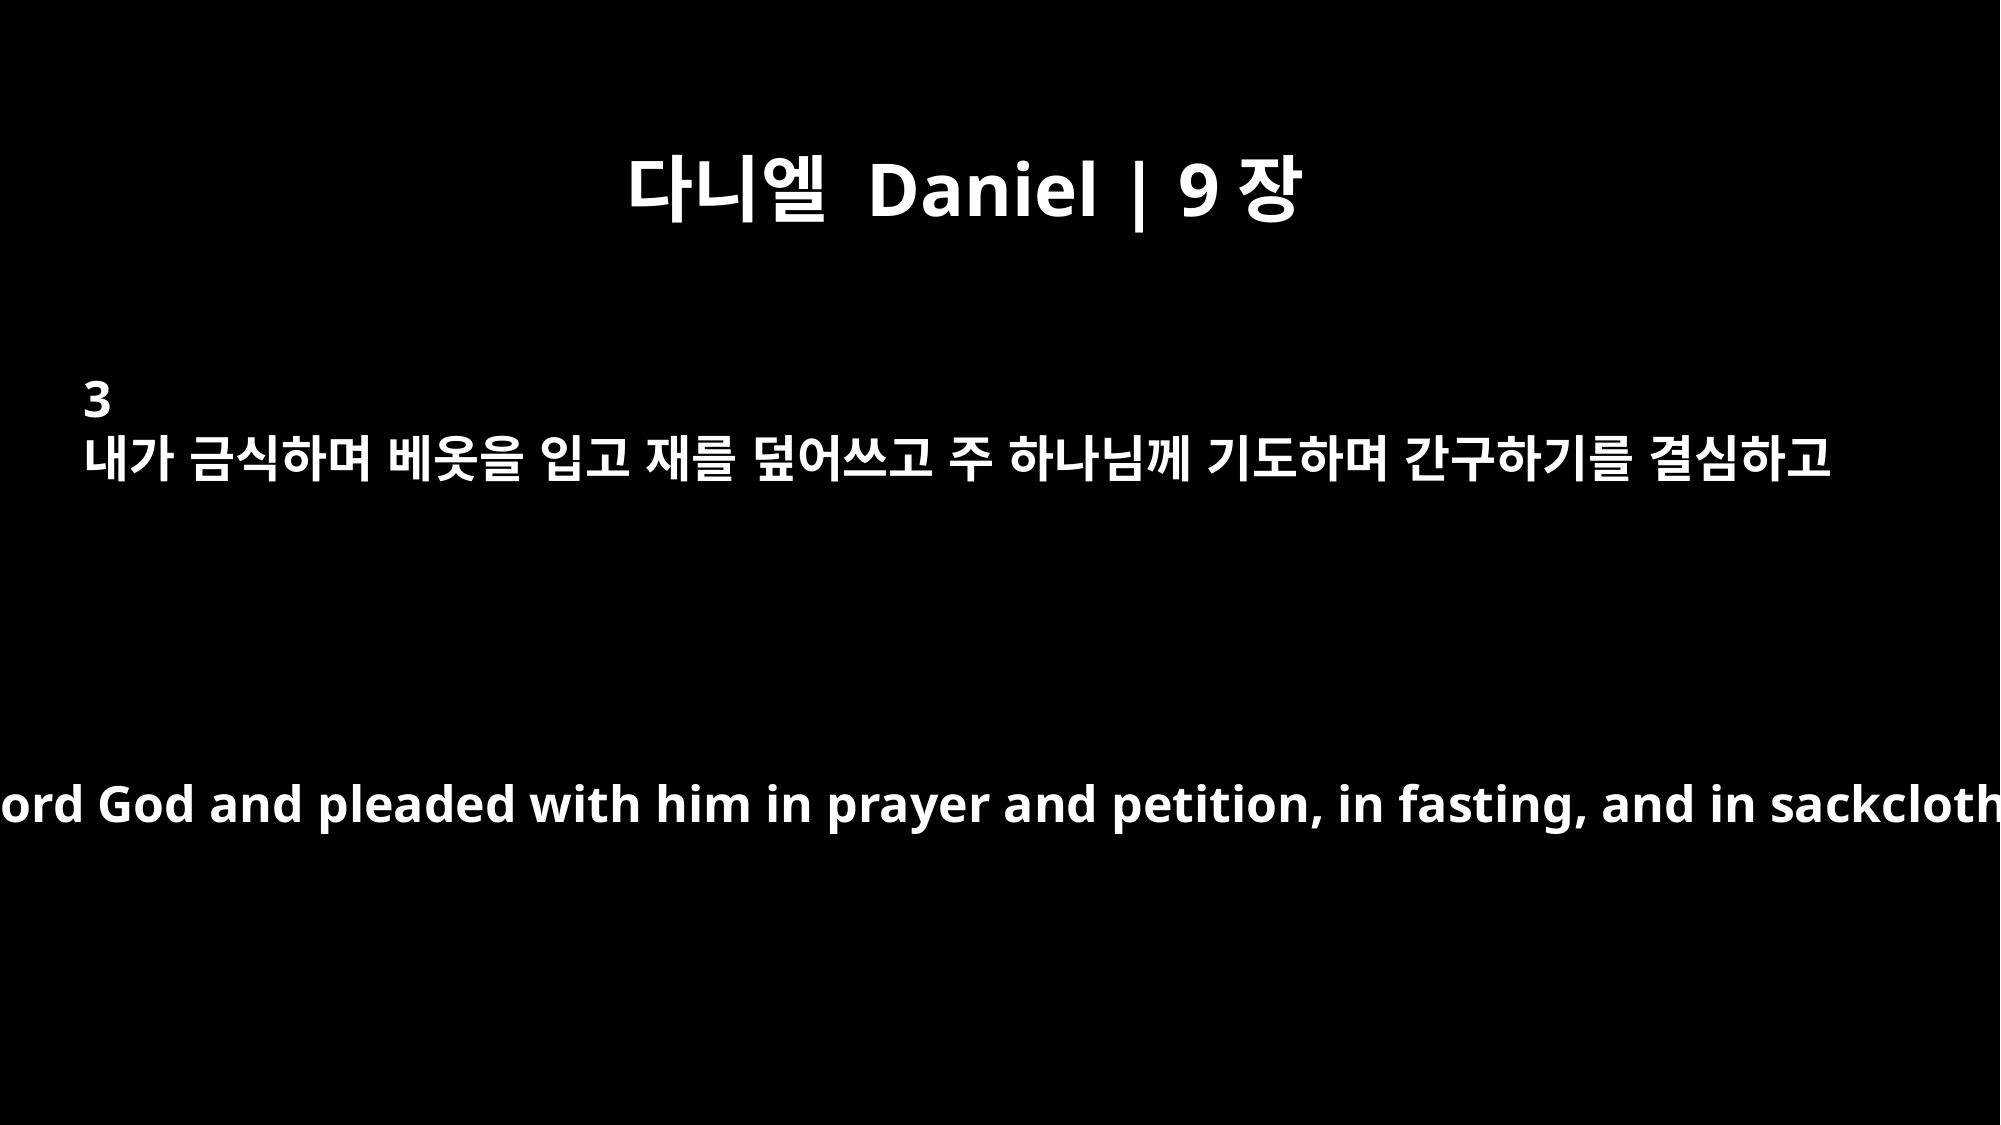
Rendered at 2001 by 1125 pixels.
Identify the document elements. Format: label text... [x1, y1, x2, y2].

text_box 3 내가 금식하며 베옷을 입고 재를 덮어쓰고 주 하나님께 기도하며 간구하기를 결심하고 [68, 359, 1849, 495]
text_box So I turned to the Lord God and pleaded with him in prayer and petition, in fasting, and in sackcloth and ashes. [0, 764, 2000, 840]
text_box 다니엘 Daniel | 9장 [611, 136, 1320, 239]
